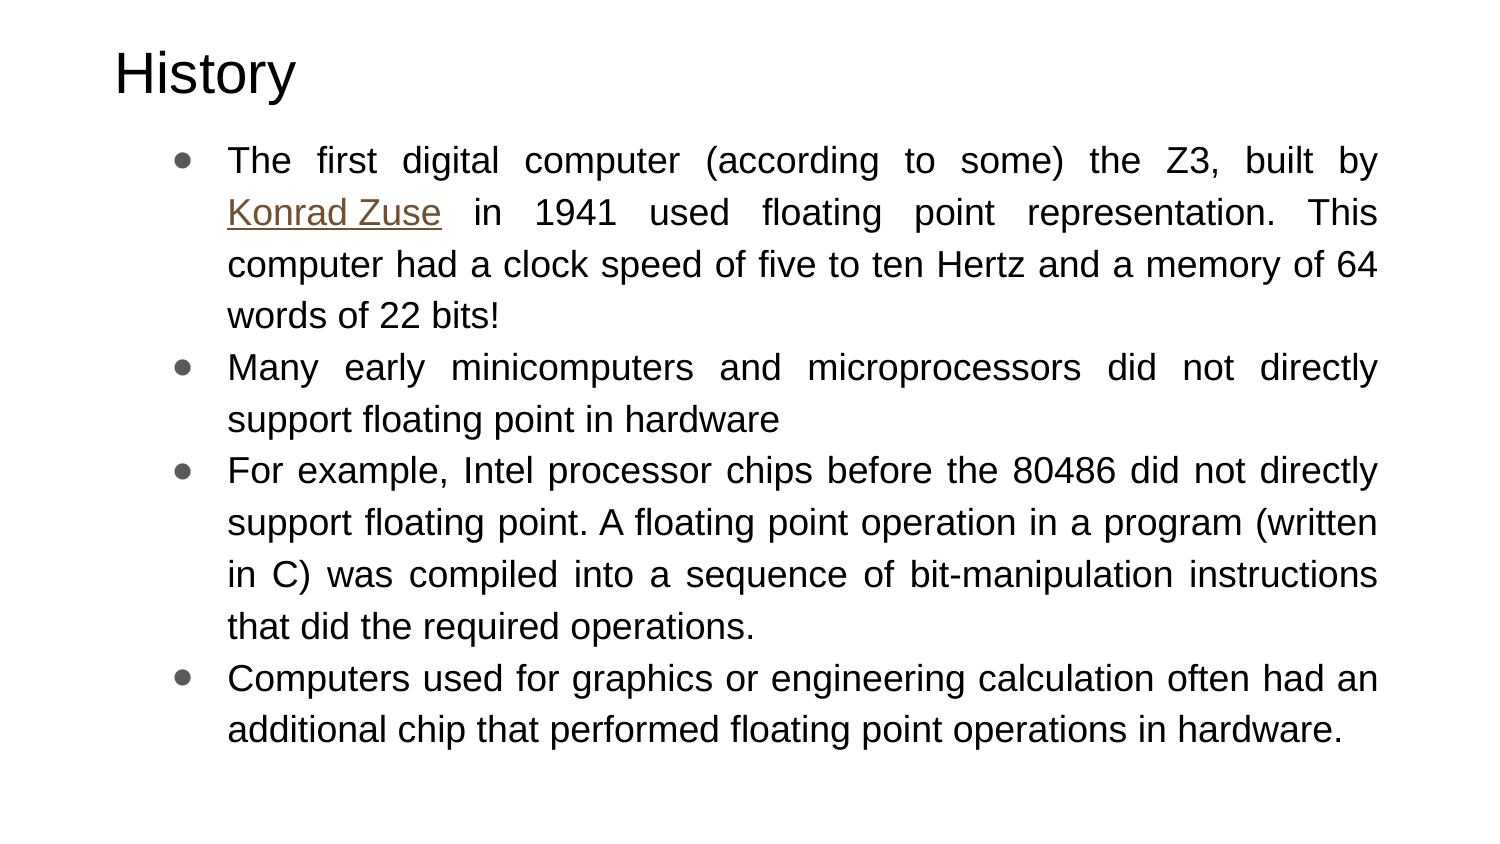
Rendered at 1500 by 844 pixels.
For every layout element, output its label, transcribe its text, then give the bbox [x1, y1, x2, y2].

list The first digital computer (according to some) the Z3, built by Konrad Zuse in 1941 used floating point representation. This computer had a clock speed of five to ten Hertz and a memory of 64 words of 22 bits! Many early minicomputers and microprocessors did not directly support floating point in hardware For example, Intel processor chips before the 80486 did not directly support floating point. A floating point operation in a program (written in C) was compiled into a sequence of bit-manipulation instructions that did the required operations. Computers used for graphics or engineering calculation often had an additional chip that performed floating point operations in hardware. [137, 121, 1413, 779]
title History [99, 28, 1450, 113]
